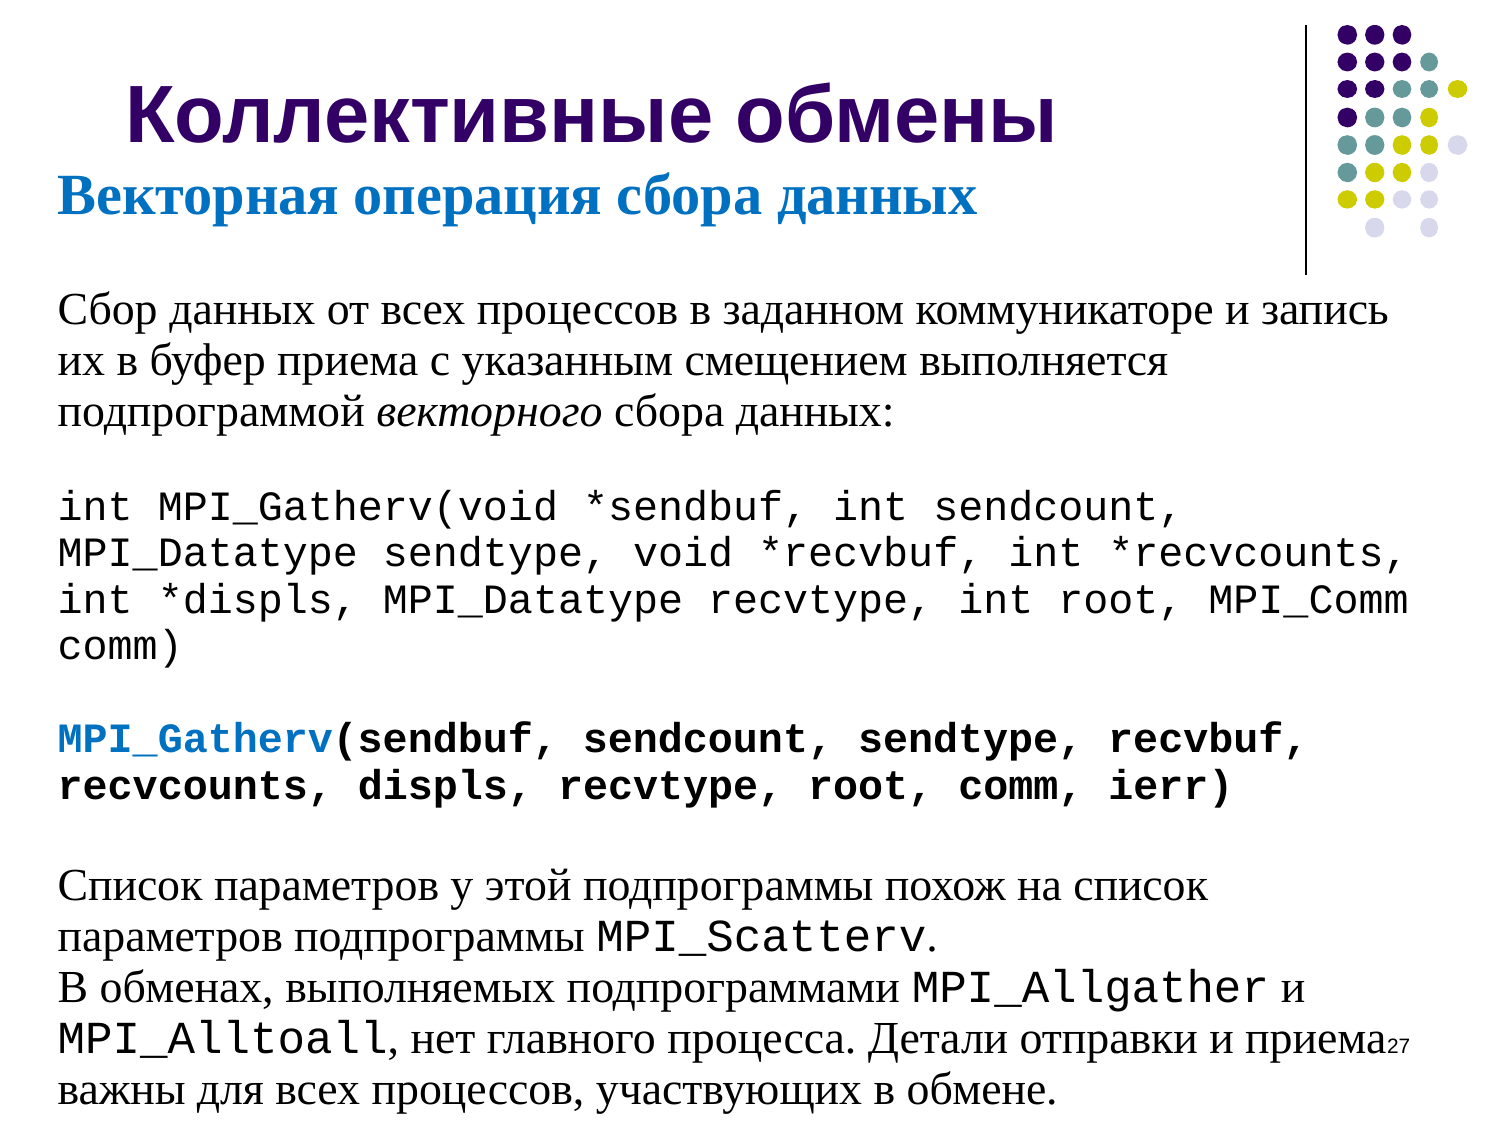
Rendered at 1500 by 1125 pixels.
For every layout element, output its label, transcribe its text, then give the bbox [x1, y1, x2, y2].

text_box Векторная операция сбора данных Сбор данных от всех процессов в заданном коммуникаторе и запись их в буфер приема с указанным смещением выполняется подпрограммой векторного сбора данных: int MPI_Gatherv(void *sendbuf, int sendcount, MPI_Datatype sendtype, void *recvbuf, int *recvcounts, int *displs, MPI_Datatype recvtype, int root, MPI_Comm comm) MPI_Gatherv(sendbuf, sendcount, sendtype, recvbuf, recvcounts, displs, recvtype, root, comm, ierr) Список параметров у этой подпрограммы похож на список параметров подпрограммы MPI_Scatterv. В обменах, выполняемых подпрограммами MPI_Allgather и MPI_Alltoall, нет главного процесса. Детали отправки и приема важны для всех процессов, участвующих в обмене. [42, 155, 1457, 1123]
text_box Коллективные обмены [110, 41, 1235, 155]
